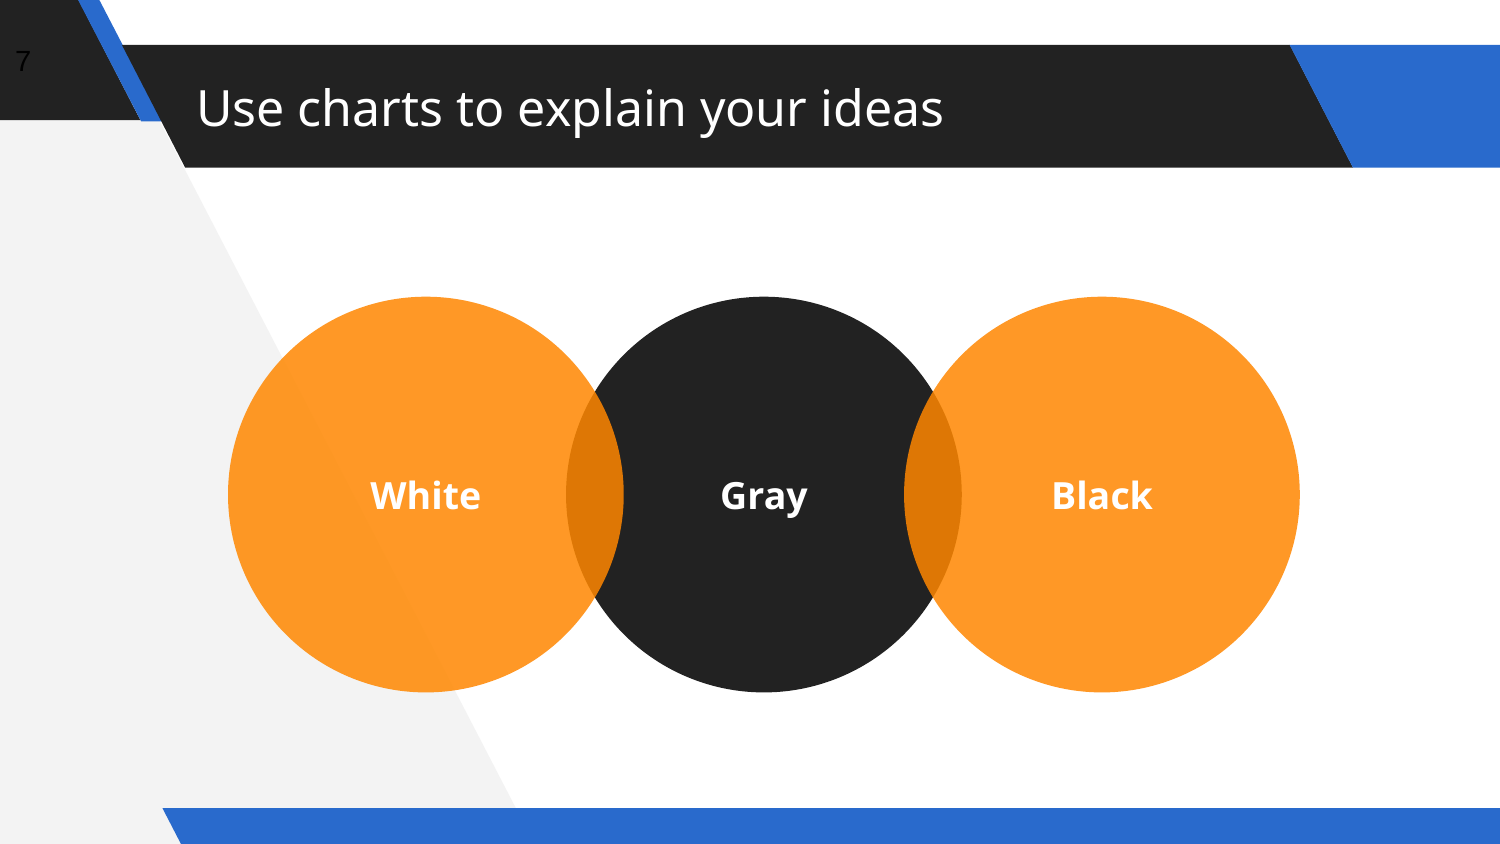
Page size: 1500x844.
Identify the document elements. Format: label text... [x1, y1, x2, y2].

slide_number ‹#› [0, 0, 98, 121]
text_box White [228, 296, 624, 693]
title Use charts to explain your ideas [181, 45, 1285, 169]
text_box Black [904, 296, 1300, 693]
text_box Gray [595, 296, 933, 693]
